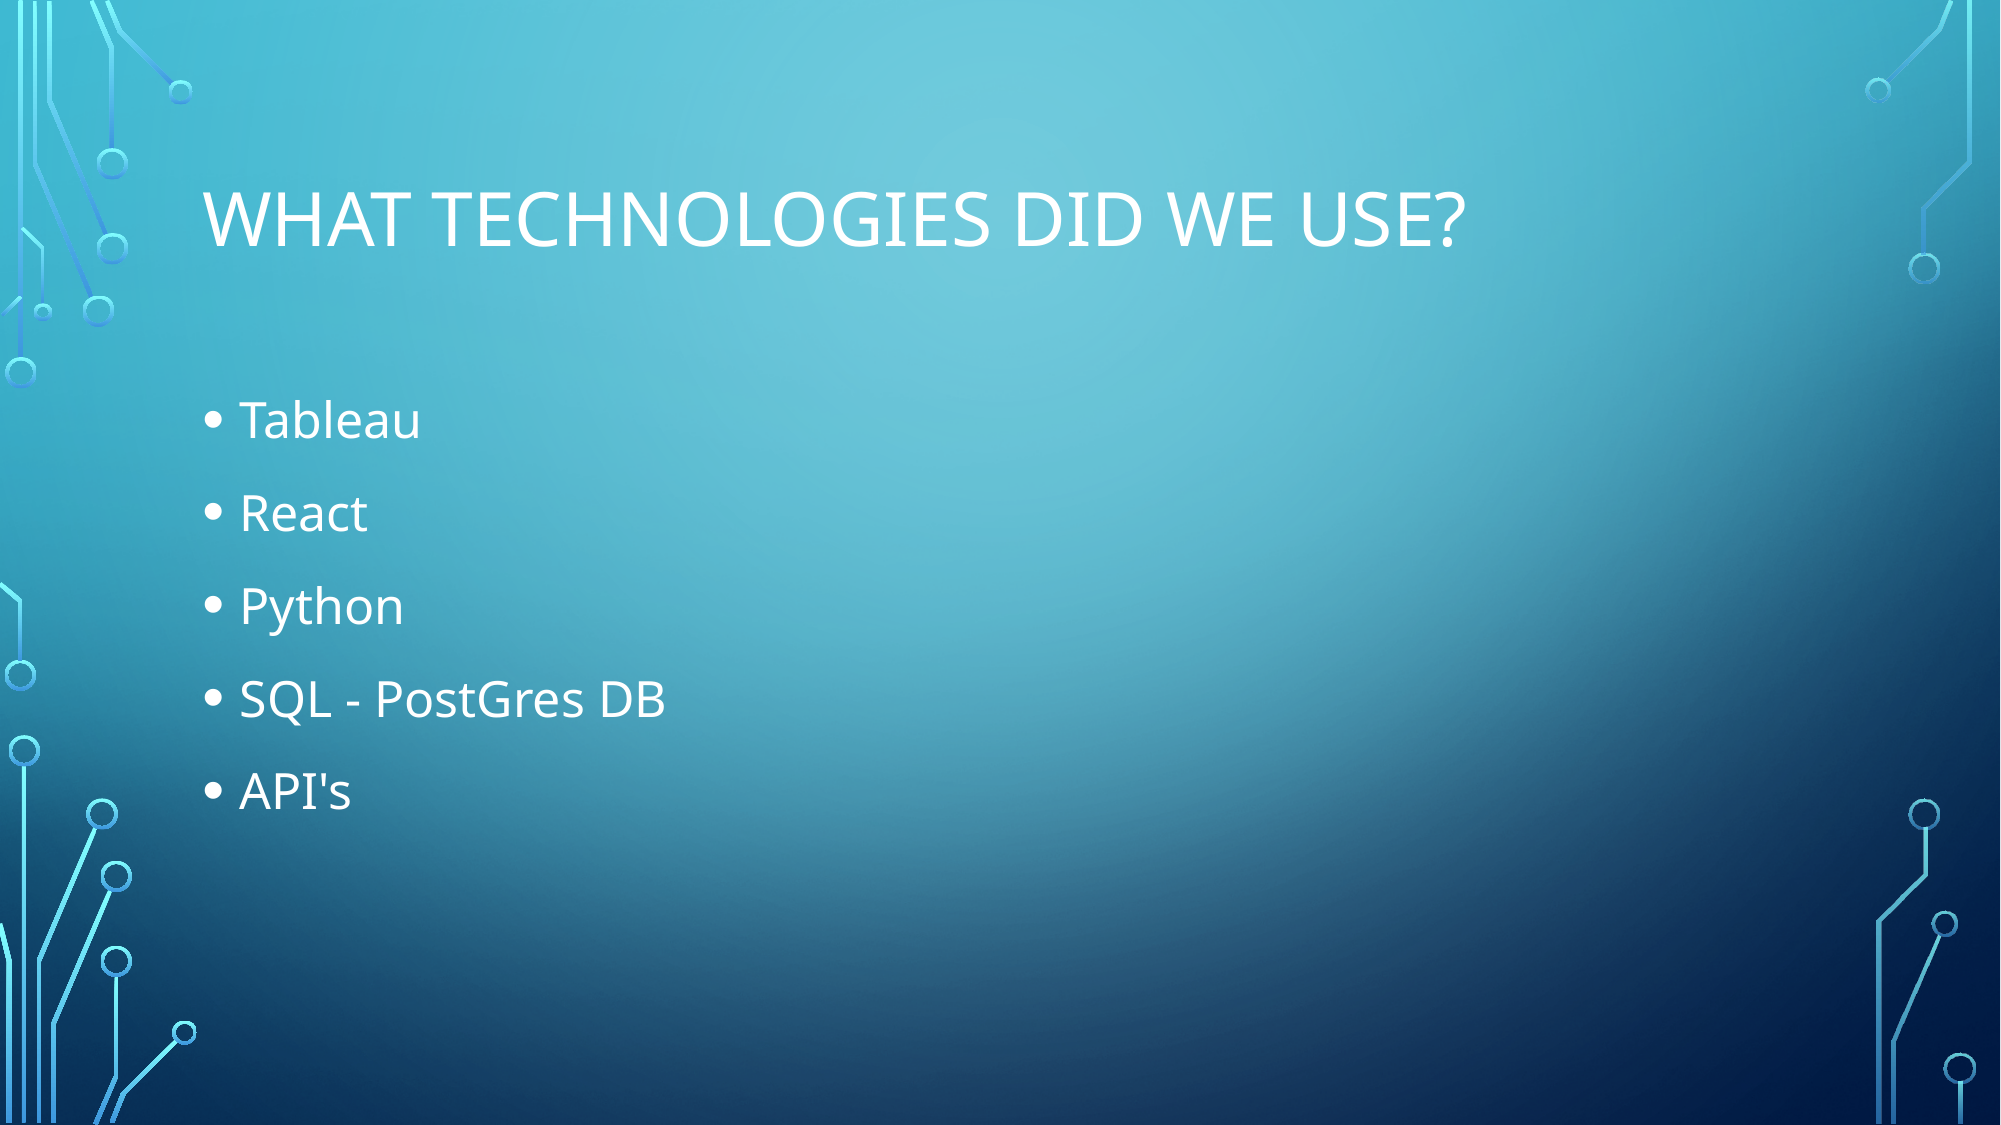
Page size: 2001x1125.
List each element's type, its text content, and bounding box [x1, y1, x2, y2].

list Tableau React Python SQL - PostGres DB API's [187, 369, 1813, 950]
title What Technologies did we use? [187, 101, 1813, 344]
